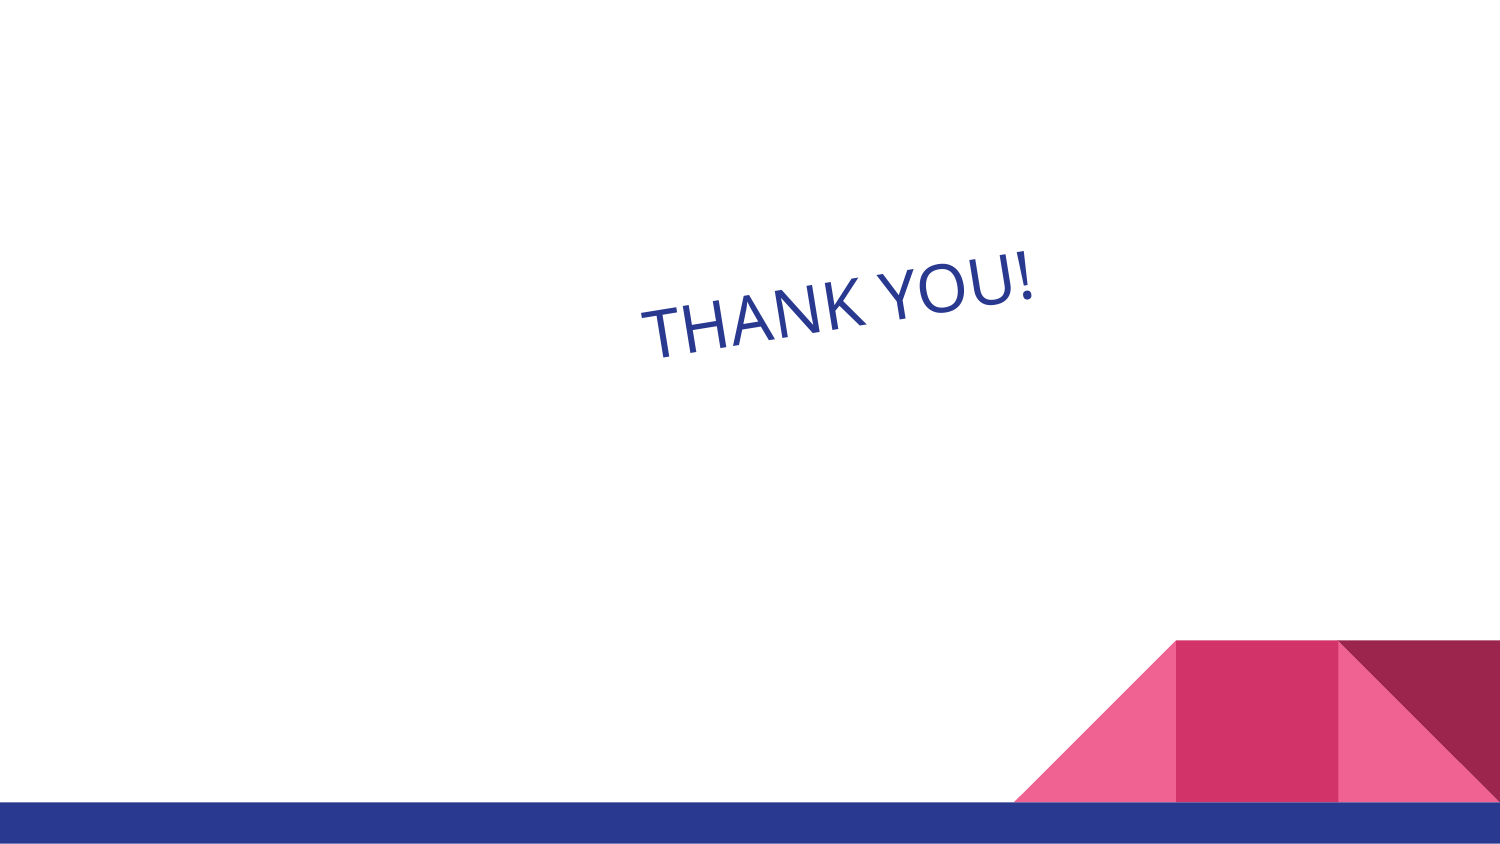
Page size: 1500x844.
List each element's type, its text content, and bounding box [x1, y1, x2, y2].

title THANK YOU! [41, 151, 1458, 601]
